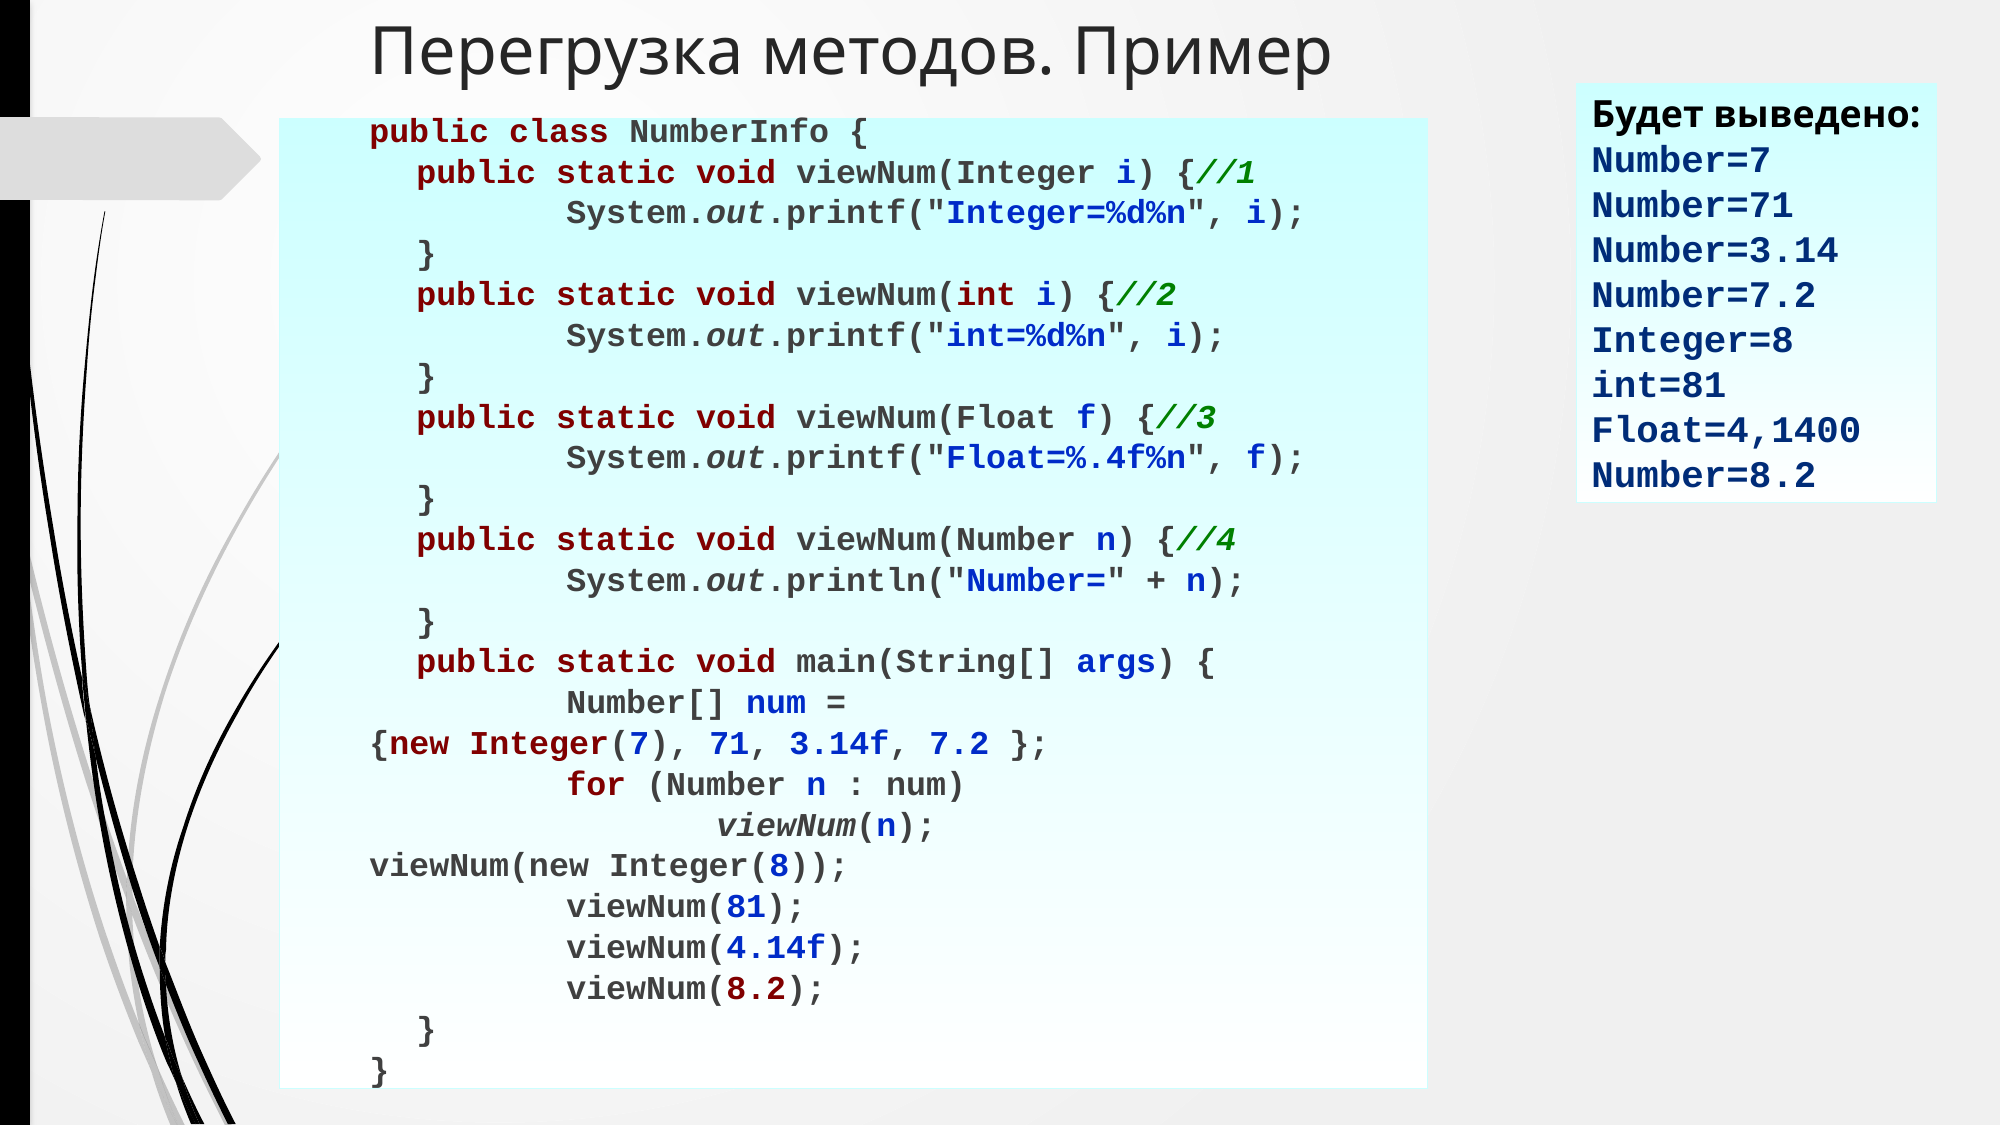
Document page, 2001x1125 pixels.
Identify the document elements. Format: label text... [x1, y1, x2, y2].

title Перегрузка методов. Пример [354, 0, 1705, 83]
text_box Будет выведено: Number=7 Number=71 Number=3.14 Number=7.2 Integer=8 int=81 Float=4,1400 Number=8.2 [1576, 83, 1937, 503]
list public class NumberInfo { public static void viewNum(Integer i) {//1 System.out.printf("Integer=%d%n", i); } public static void viewNum(int i) {//2 System.out.printf("int=%d%n", i); } public static void viewNum(Float f) {//3 System.out.printf("Float=%.4f%n", f); } public static void viewNum(Number n) {//4 System.out.println("Number=" + n); } public static void main(String[] args) { Number[] num = {new Integer(7), 71, 3.14f, 7.2 }; for (Number n : num) viewNum(n); viewNum(new Integer(8)); viewNum(81); viewNum(4.14f); viewNum(8.2); } } [279, 118, 1428, 1089]
